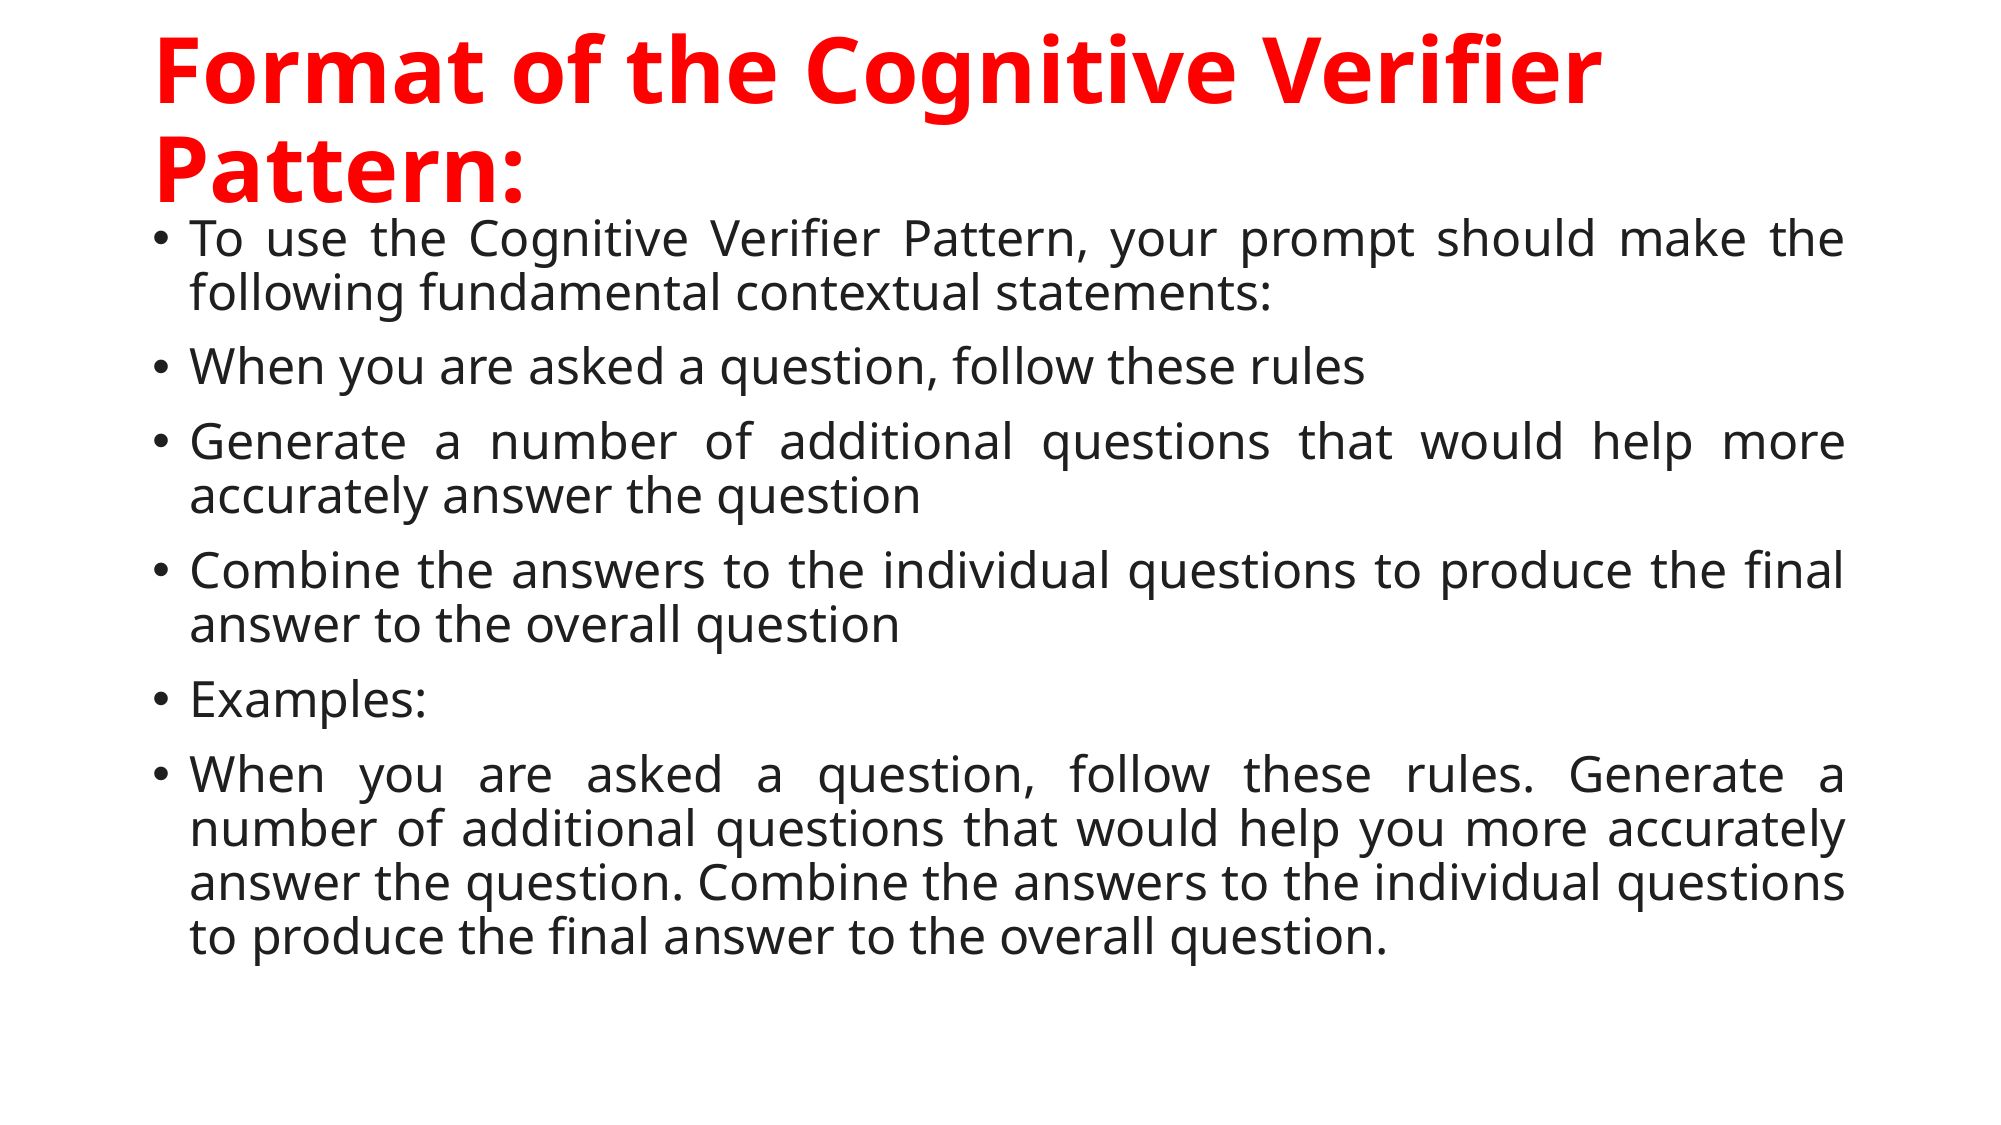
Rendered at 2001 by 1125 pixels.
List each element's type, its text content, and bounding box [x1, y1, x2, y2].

title Format of the Cognitive Verifier Pattern: [137, 59, 1863, 188]
list To use the Cognitive Verifier Pattern, your prompt should make the following fundamental contextual statements: When you are asked a question, follow these rules Generate a number of additional questions that would help more accurately answer the question Combine the answers to the individual questions to produce the final answer to the overall question Examples: When you are asked a question, follow these rules. Generate a number of additional questions that would help you more accurately answer the question. Combine the answers to the individual questions to produce the final answer to the overall question. [137, 205, 1863, 920]
